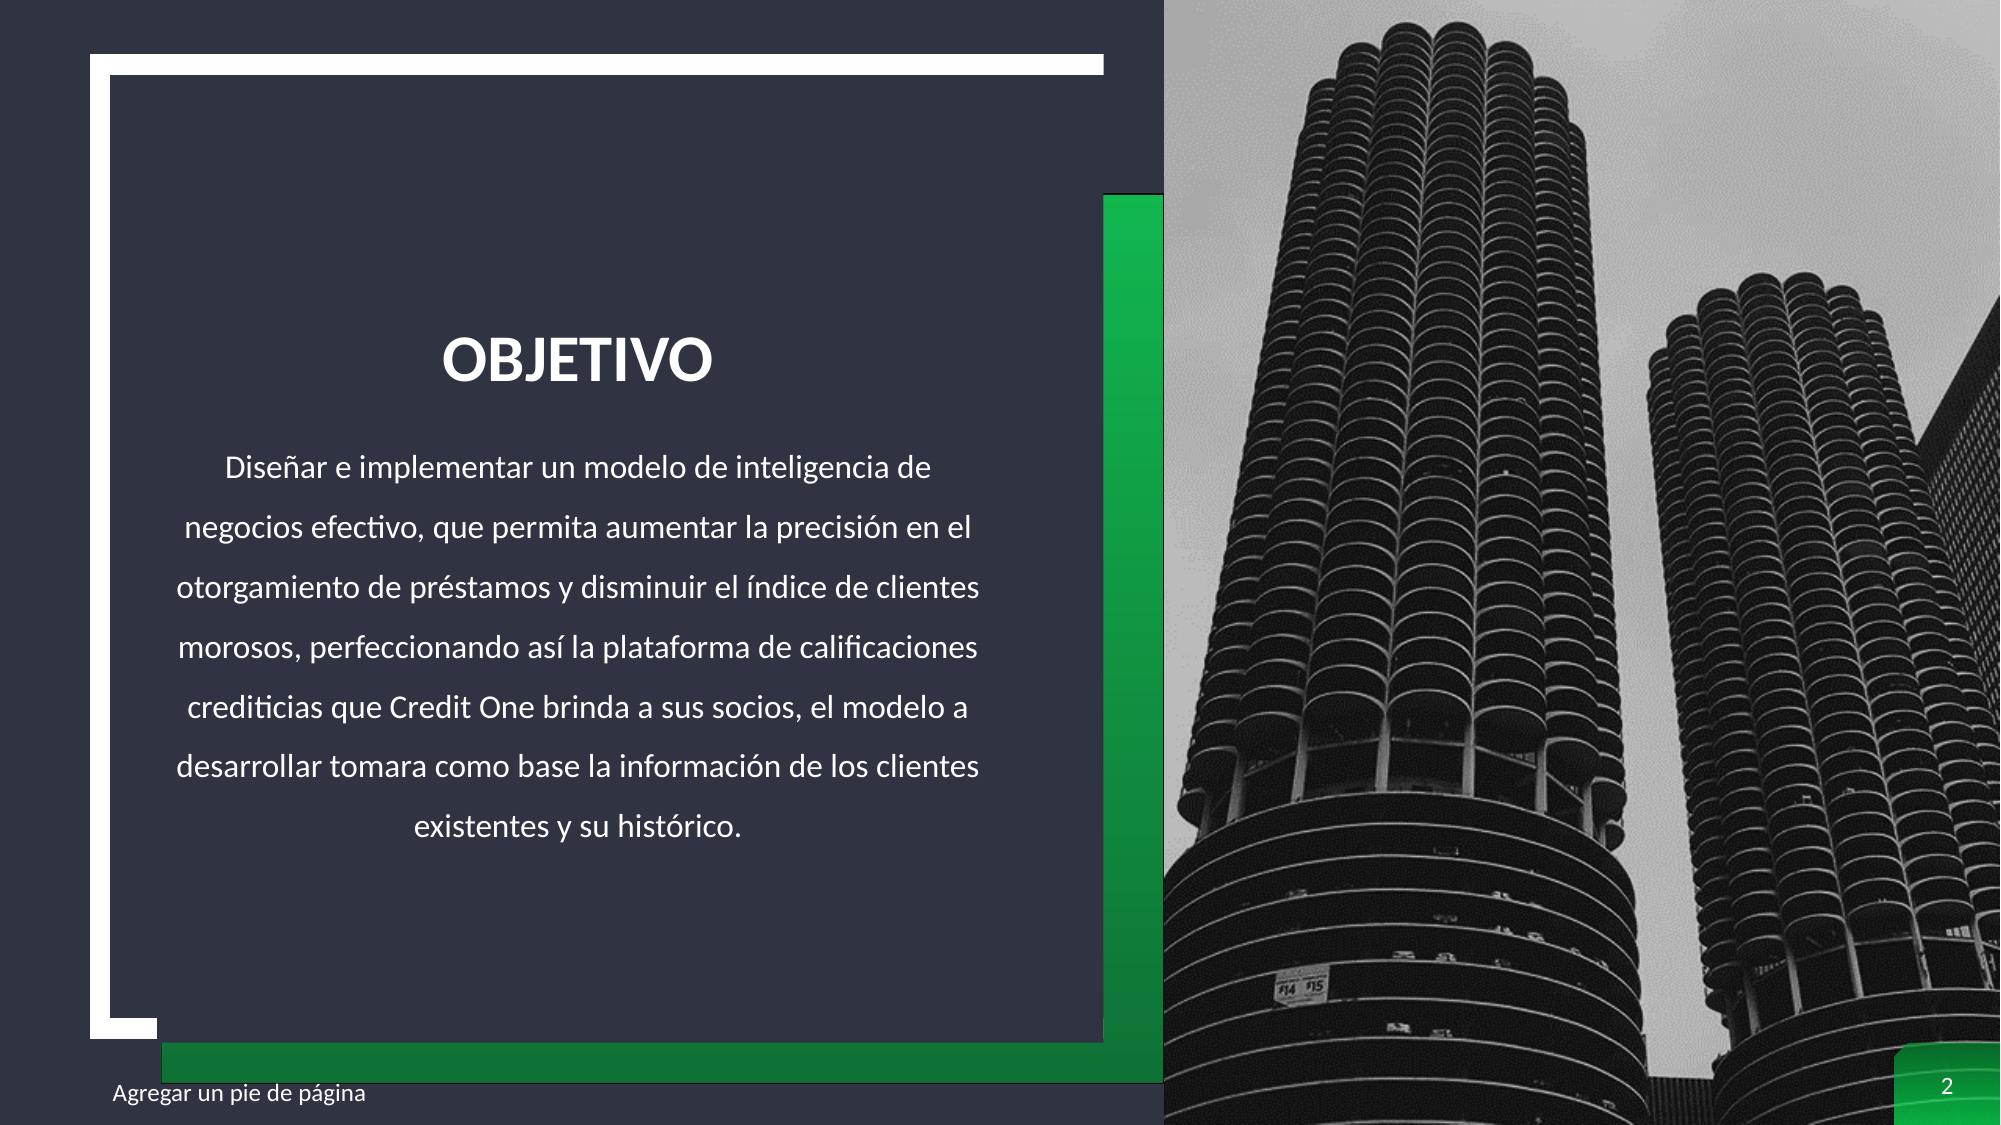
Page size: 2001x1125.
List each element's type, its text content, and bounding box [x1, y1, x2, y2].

footer Agregar un pie de página [97, 1061, 773, 1121]
picture [1164, 0, 2000, 1125]
title Objetivo [157, 242, 1000, 404]
list Diseñar e implementar un modelo de inteligencia de negocios efectivo, que permita aumentar la precisión en el otorgamiento de préstamos y disminuir el índice de clientes morosos, perfeccionando así la plataforma de calificaciones crediticias que Credit One brinda a sus socios, el modelo a desarrollar tomara como base la información de los clientes existentes y su histórico. [157, 417, 1000, 975]
